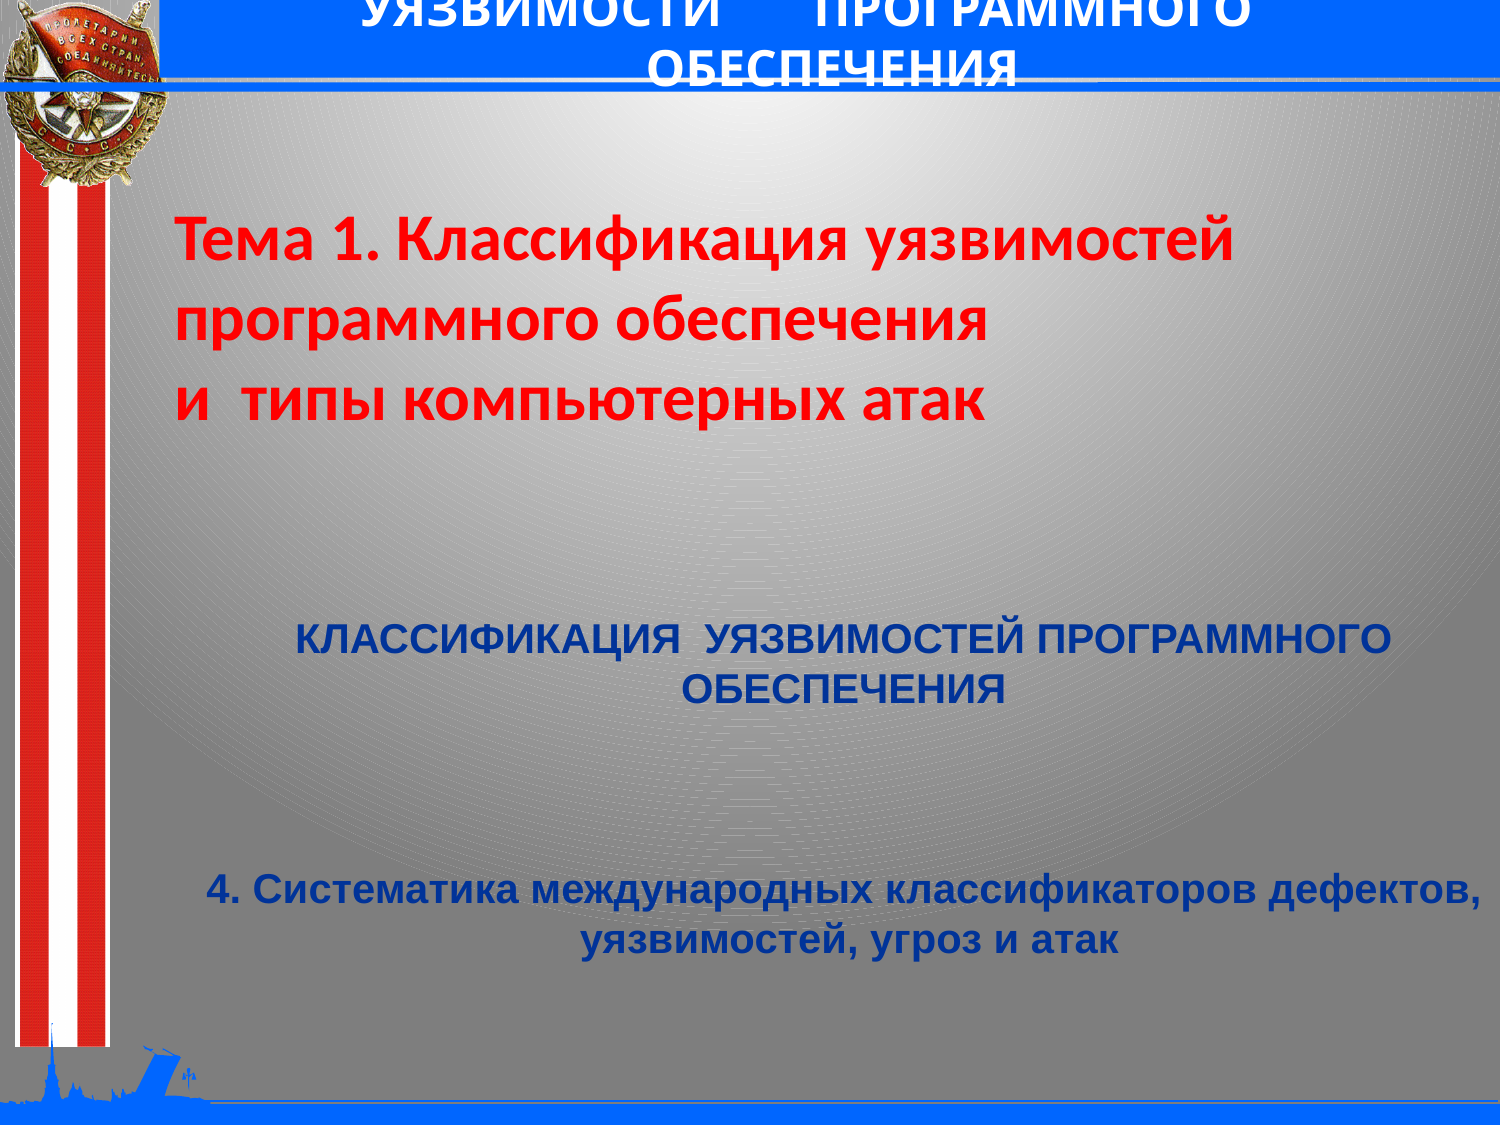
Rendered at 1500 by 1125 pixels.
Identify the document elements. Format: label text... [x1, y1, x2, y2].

picture [3, 0, 170, 187]
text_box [15, 196, 110, 1048]
text_box КЛАССИФИКАЦИЯ УЯЗВИМОСТЕЙ ПРОГРАММНОГО ОБЕСПЕЧЕНИЯ 4. Систематика международных классификаторов дефектов, уязвимостей, угроз и атак [113, 604, 1500, 969]
text_box [0, 1104, 1500, 1125]
text_box Тема 1. Классификация уязвимостей программного обеспечения и типы компьютерных атак [159, 186, 1471, 441]
text_box УЯЗВИМОСТИ ПРОГРАММНОГО ОБЕСПЕЧЕНИЯ [170, 0, 1500, 78]
text_box [20, 1045, 205, 1104]
text_box [0, 1100, 17, 1104]
